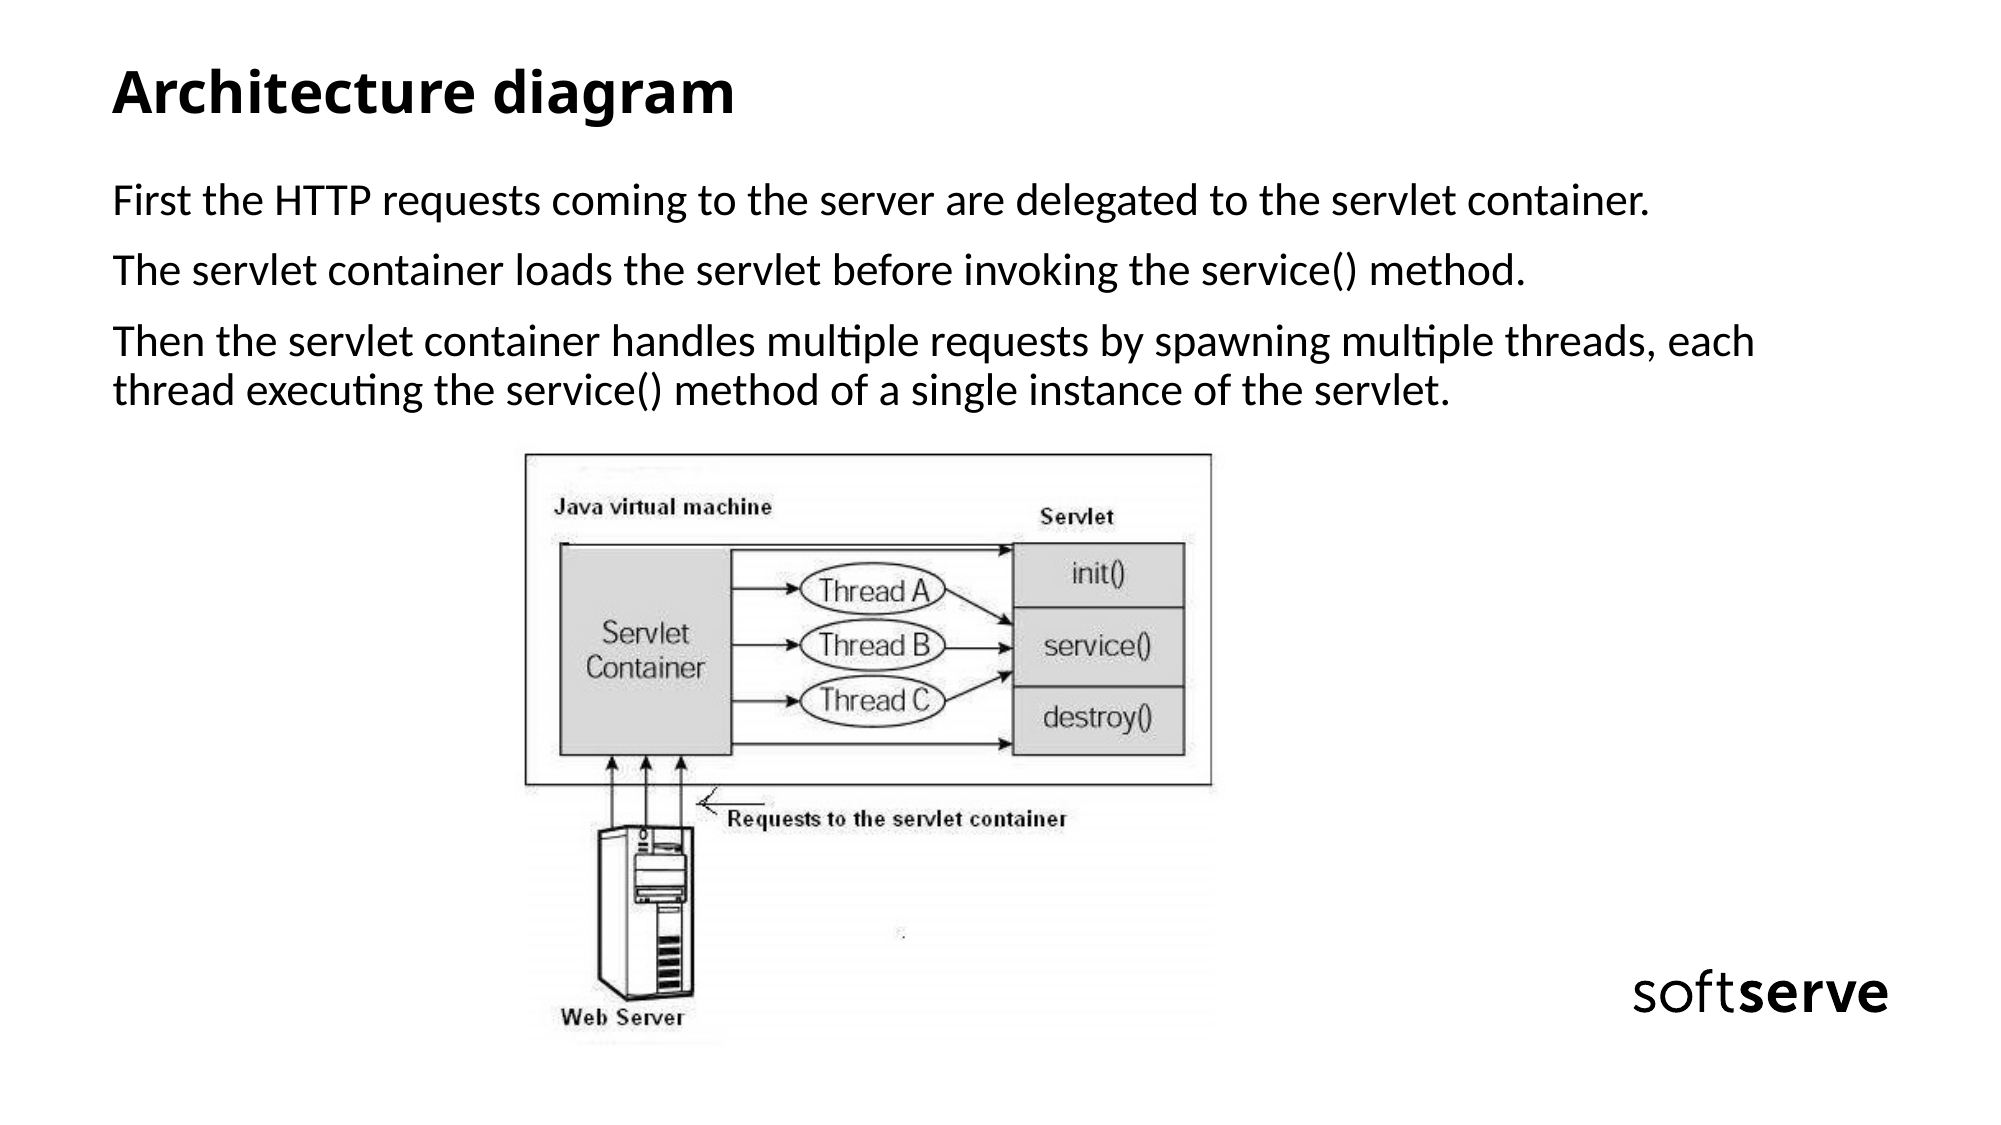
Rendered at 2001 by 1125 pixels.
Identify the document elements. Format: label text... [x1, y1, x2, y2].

picture [489, 431, 1255, 1050]
list Architecture diagram [112, 56, 1888, 148]
text_box First the HTTP requests coming to the server are delegated to the servlet container. The servlet container loads the servlet before invoking the service() method. Then the servlet container handles multiple requests by spawning multiple threads, each thread executing the service() method of a single instance of the servlet. [112, 168, 1888, 515]
